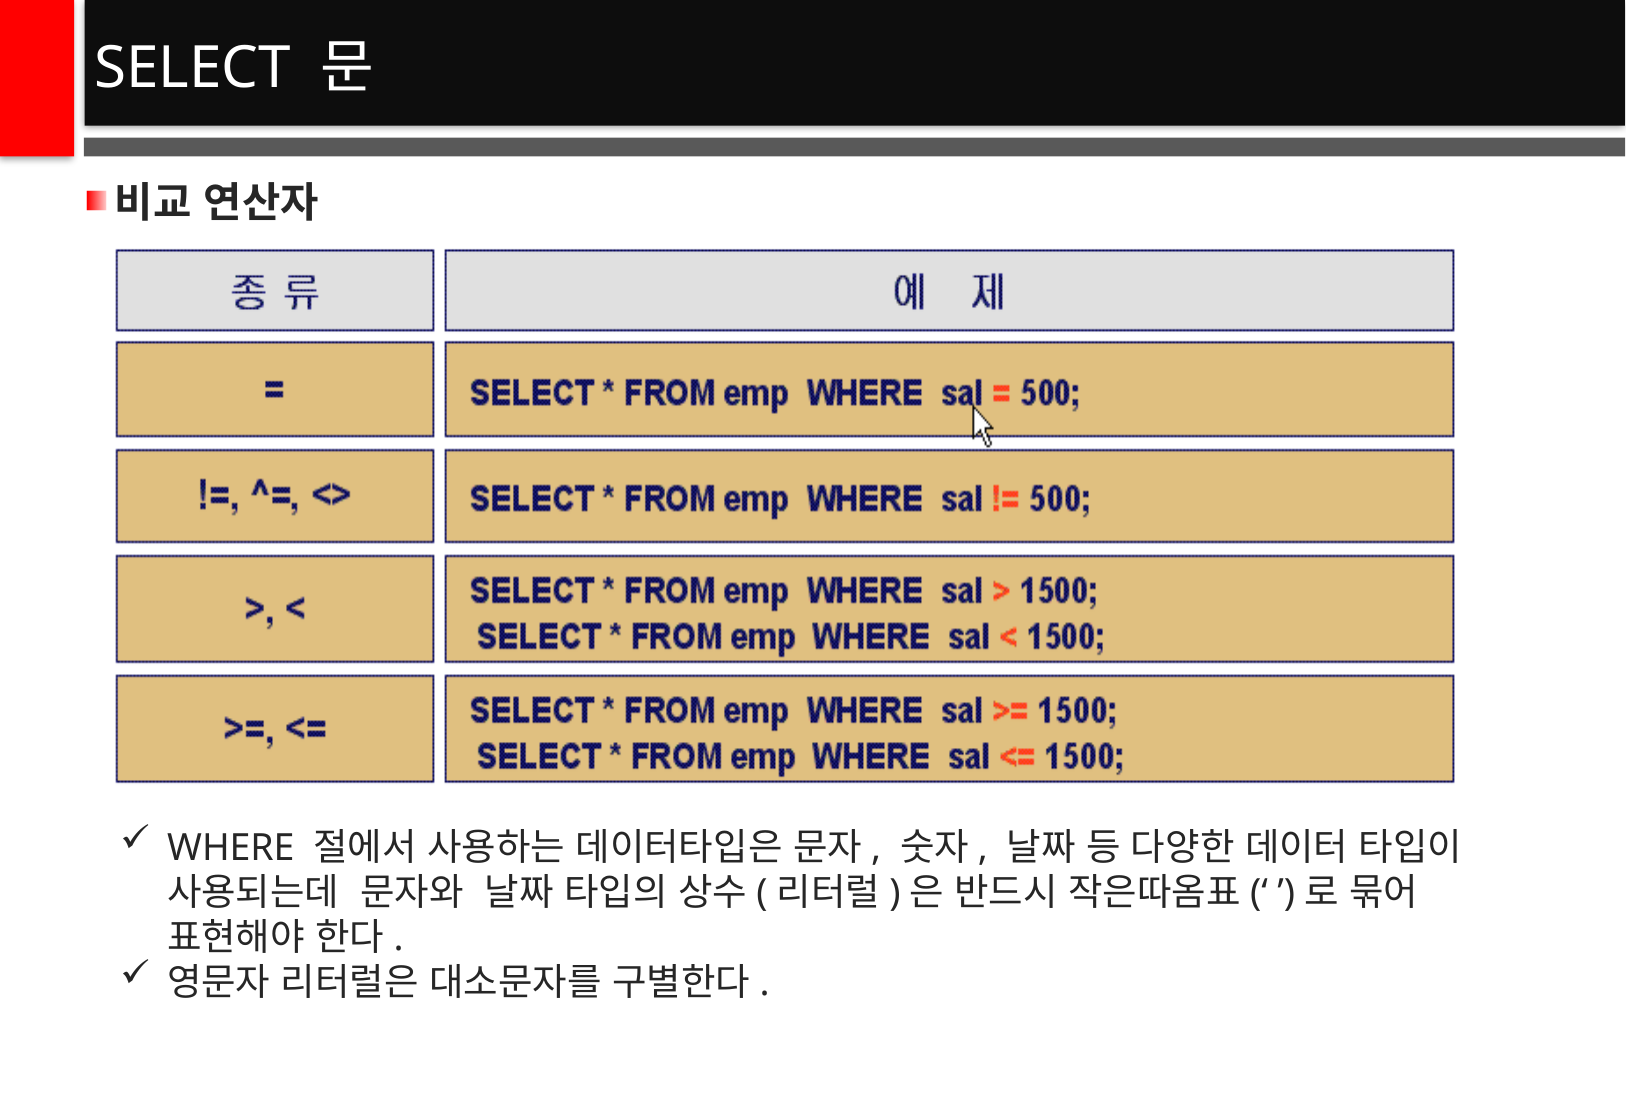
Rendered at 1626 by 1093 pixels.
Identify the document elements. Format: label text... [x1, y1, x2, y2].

text_box WHERE 절에서 사용하는 데이터타입은 문자, 숫자, 날짜 등 다양한 데이터 타입이 사용되는데 문자와 날짜 타입의 상수(리터럴)은 반드시 작은따옴표(‘ ’)로 묶어 표현해야 한다. 영문자 리터럴은 대소문자를 구별한다. [105, 782, 1498, 1043]
picture [85, 189, 1475, 885]
list 비교 연산자 [70, 168, 1557, 1036]
title SELECT 문 [79, 3, 1625, 126]
